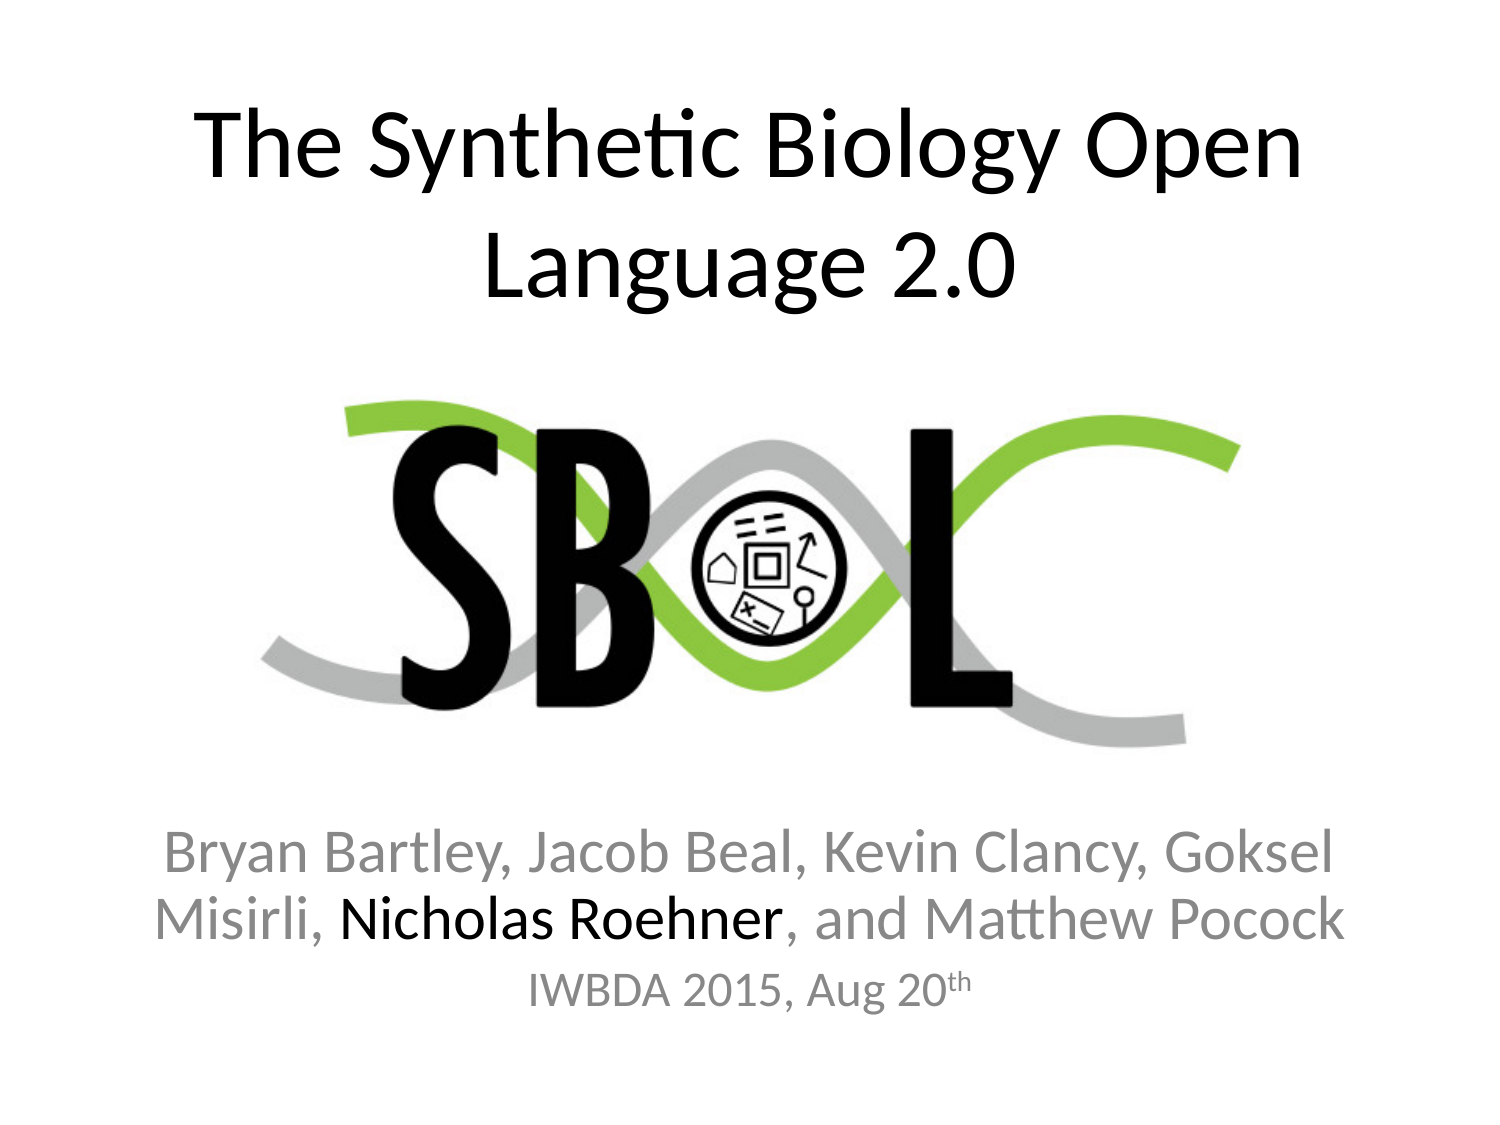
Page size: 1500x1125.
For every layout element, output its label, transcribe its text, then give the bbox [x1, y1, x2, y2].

title The Synthetic Biology Open Language 2.0 [32, 90, 1468, 306]
picture [254, 395, 1246, 755]
subtitle Bryan Bartley, Jacob Beal, Kevin Clancy, Goksel Misirli, Nicholas Roehner, and Matthew Pocock IWBDA 2015, Aug 20th [126, 810, 1374, 1054]
